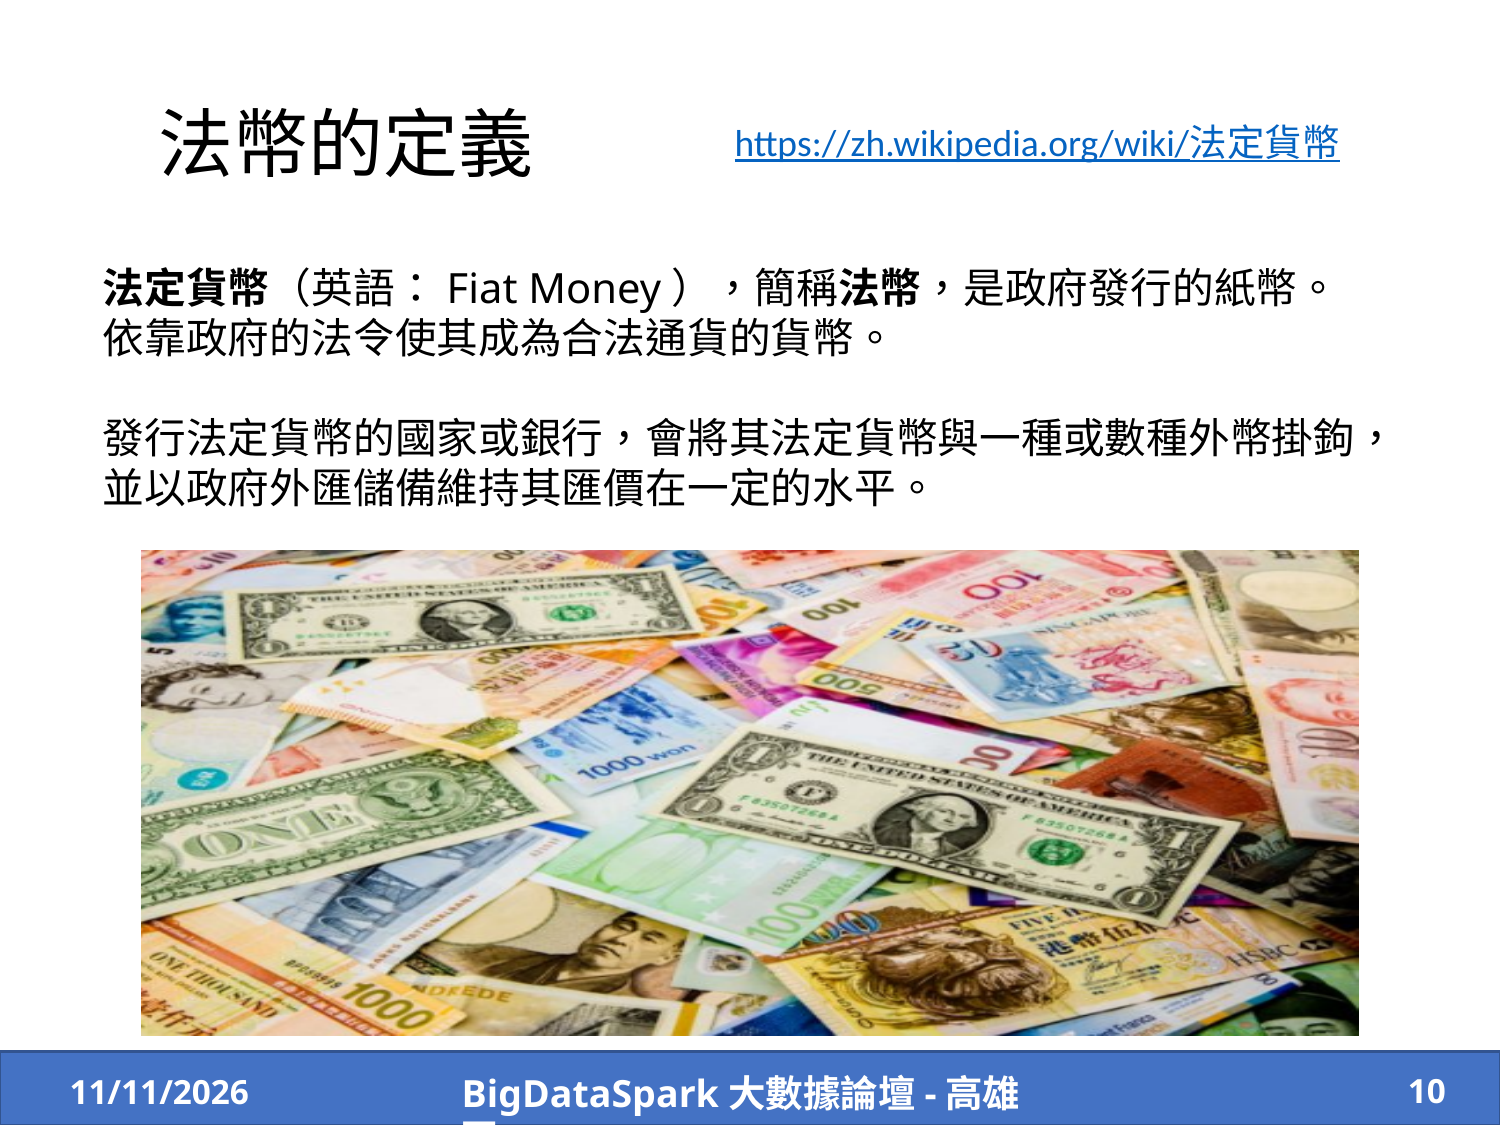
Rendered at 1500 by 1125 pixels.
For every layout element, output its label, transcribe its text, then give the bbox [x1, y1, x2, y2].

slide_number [54, 1063, 393, 1124]
text_box 法幣的定義 [143, 89, 549, 194]
slide_number 10 [1123, 1062, 1461, 1123]
text_box https://zh.wikipedia.org/wiki/法定貨幣 [719, 111, 1355, 181]
picture [141, 550, 1359, 1036]
text_box 法定貨幣（英語：Fiat Money），簡稱法幣，是政府發行的紙幣。 依靠政府的法令使其成為合法通貨的貨幣。 發行法定貨幣的國家或銀行，會將其法定貨幣與一種或數種外幣掛鉤， 並以政府外匯儲備維持其匯價在一定的水平。 [87, 254, 1412, 520]
